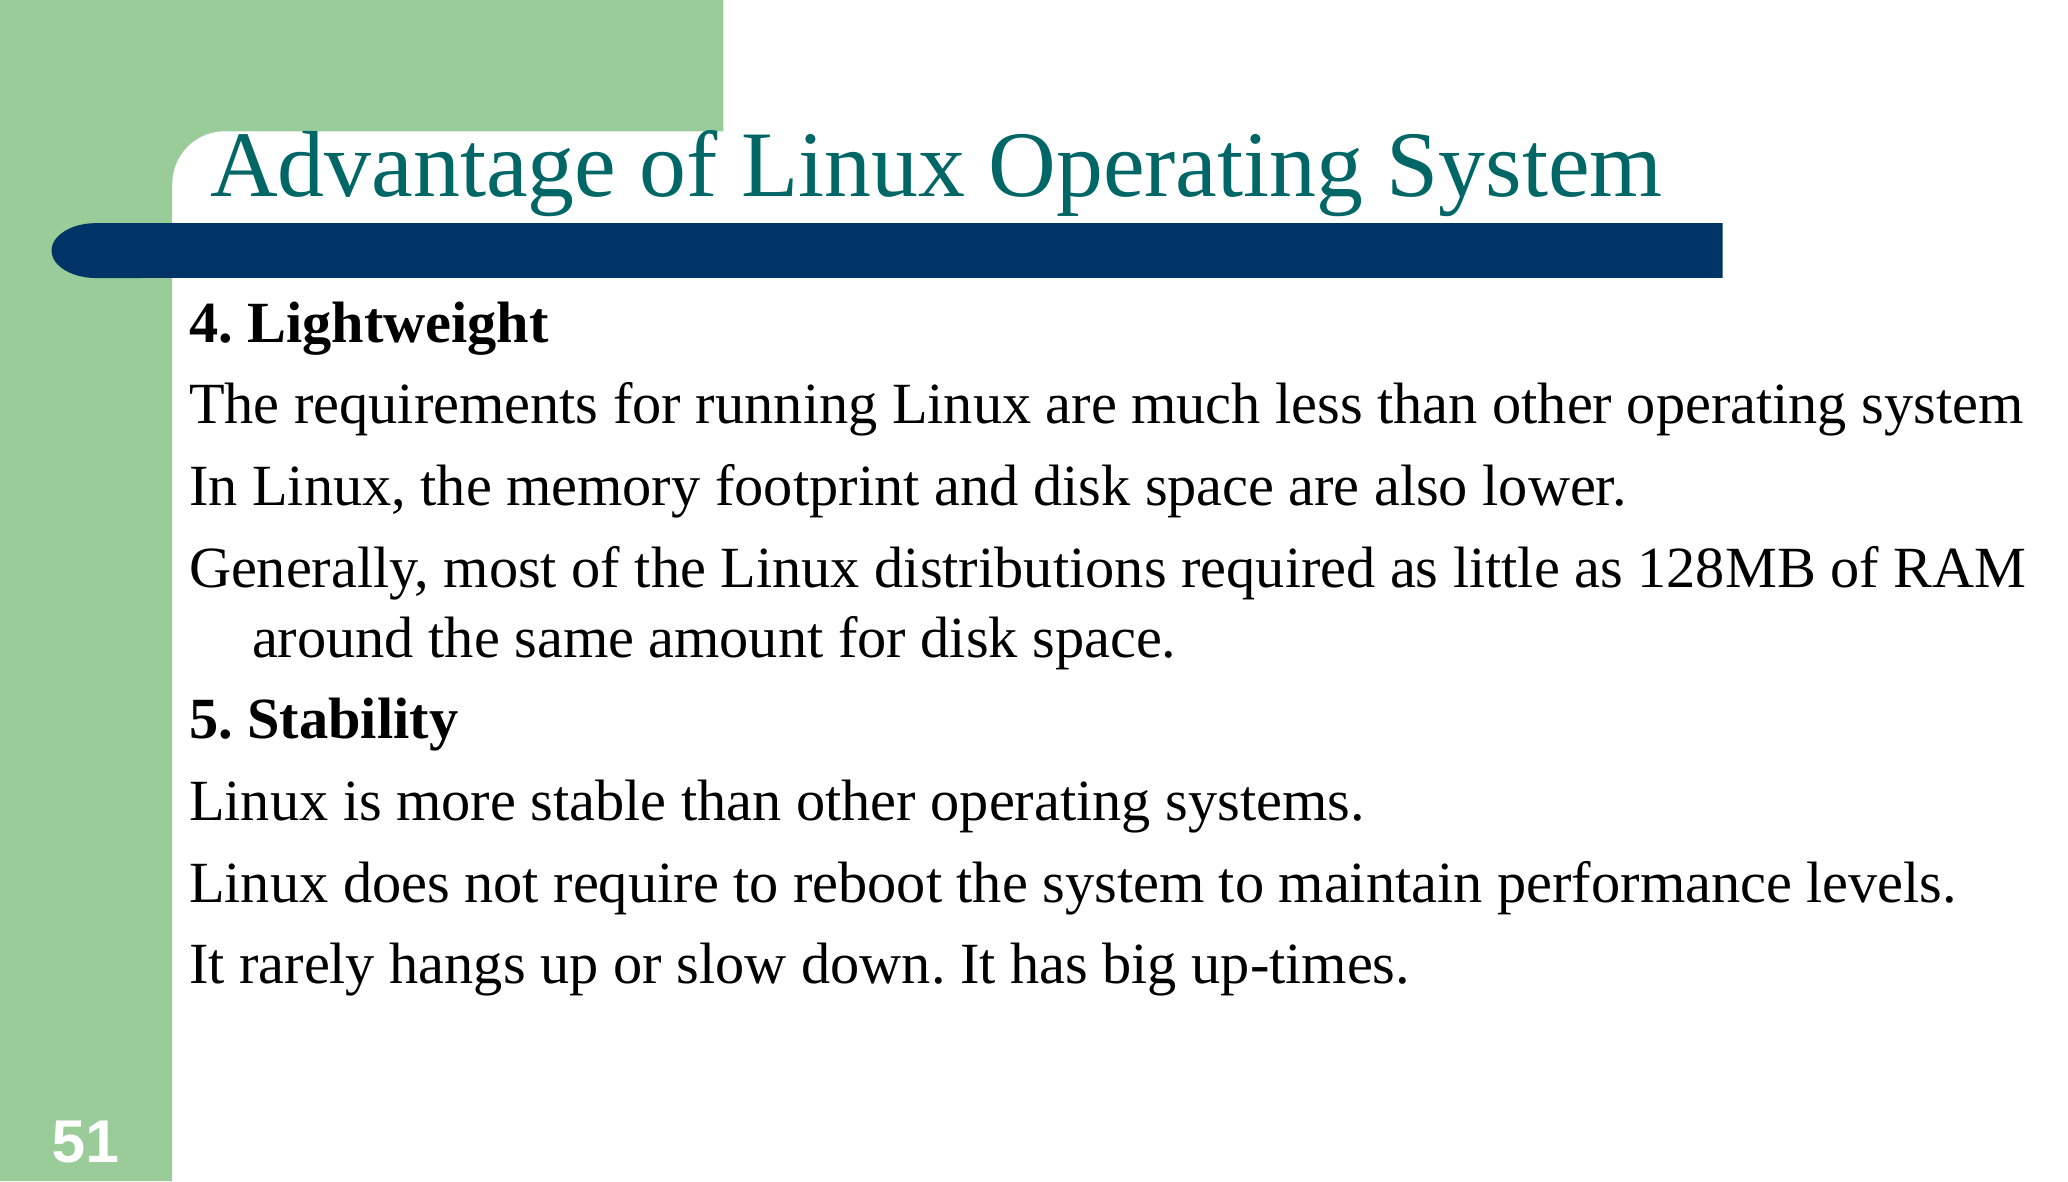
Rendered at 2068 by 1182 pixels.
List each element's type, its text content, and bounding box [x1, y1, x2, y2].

title Advantage of Linux Operating System [193, 131, 2068, 224]
list 4. Lightweight The requirements for running Linux are much less than other operating system In Linux, the memory footprint and disk space are also lower. Generally, most of the Linux distributions required as little as 128MB of RAM around the same amount for disk space. 5. Stability Linux is more stable than other operating systems. Linux does not require to reboot the system to maintain performance levels. It rarely hangs up or slow down. It has big up-times. [172, 275, 2051, 1169]
